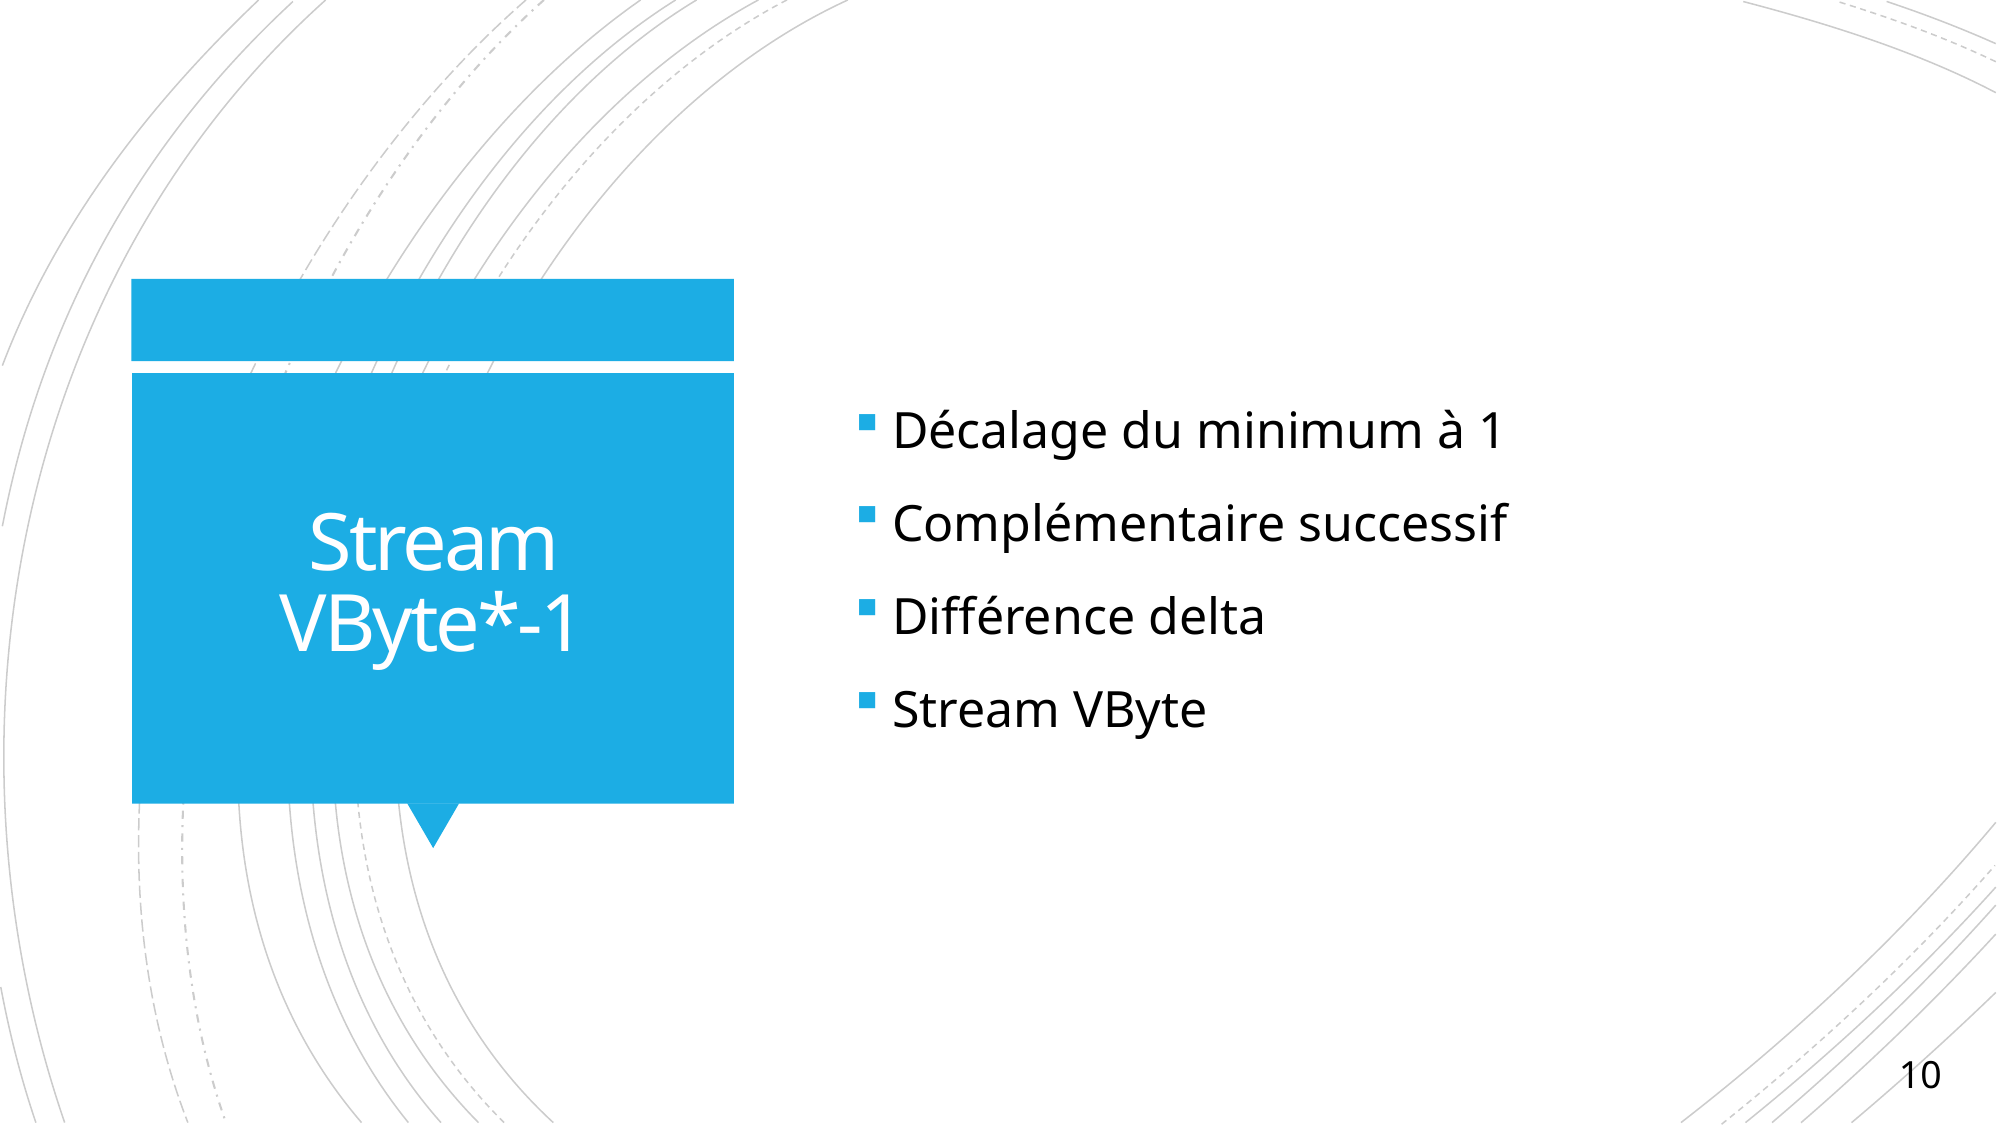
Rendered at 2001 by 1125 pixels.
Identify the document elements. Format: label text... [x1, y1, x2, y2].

title Stream VByte*-1 [145, 385, 720, 789]
list Décalage du minimum à 1 Complémentaire successif Différence delta Stream VByte [839, 131, 1871, 993]
text_box 10 [1884, 1043, 1957, 1104]
